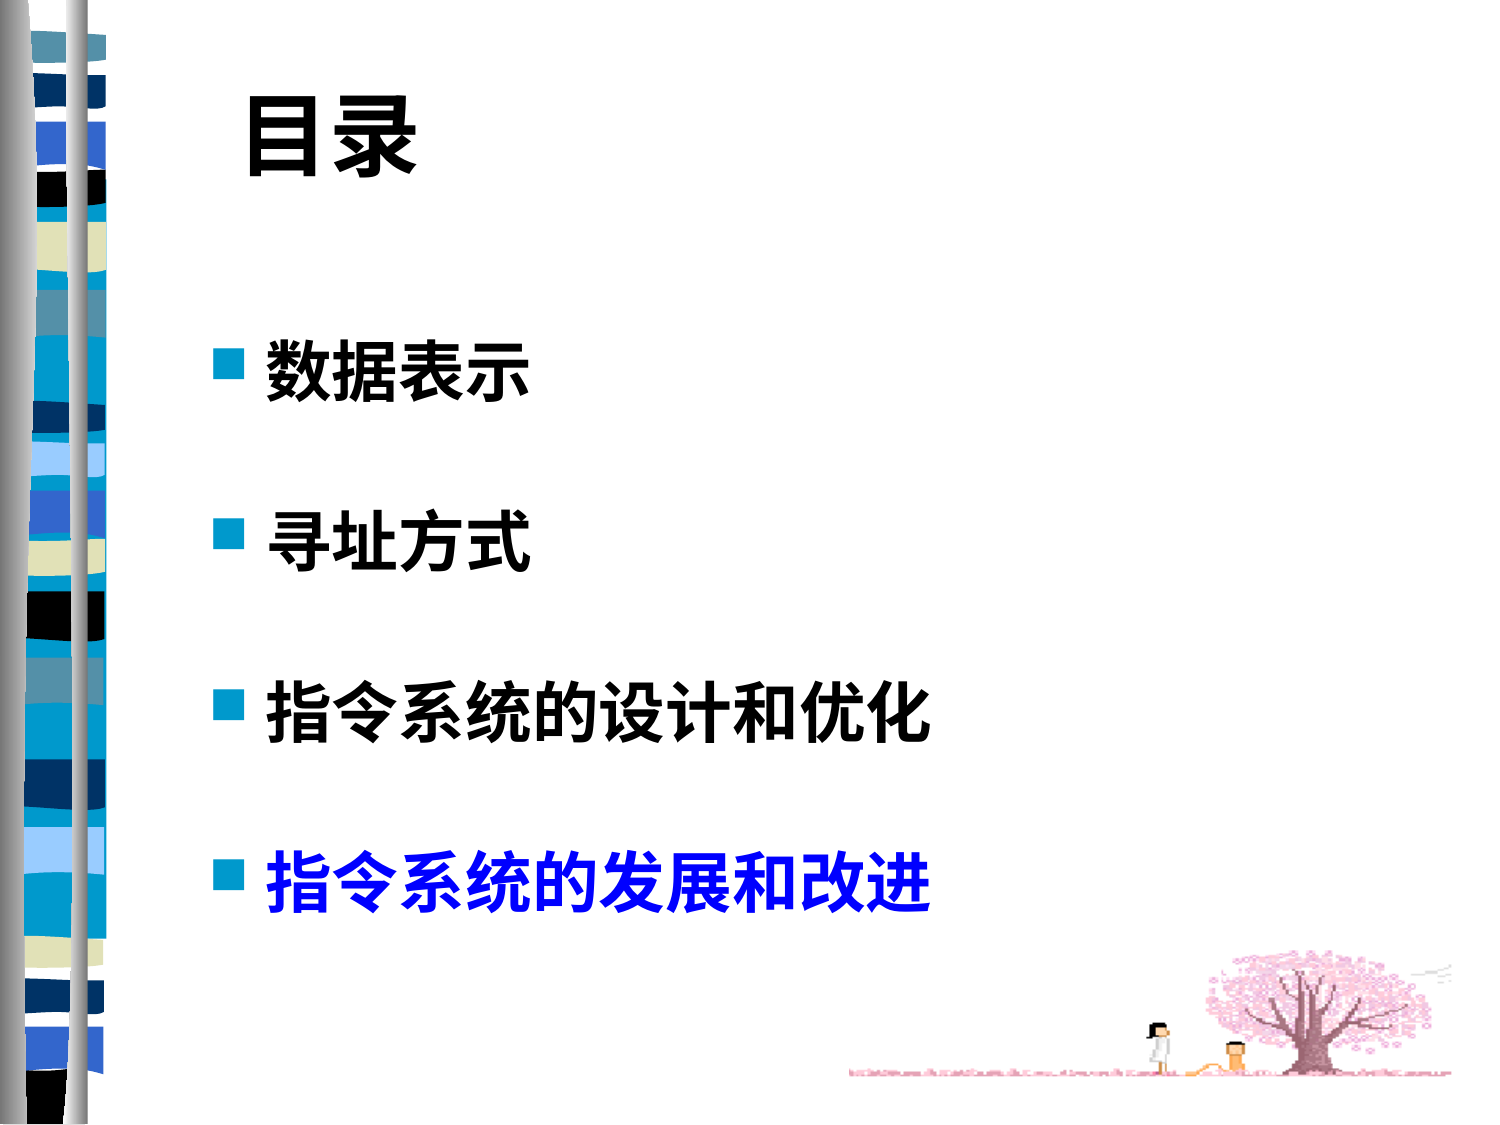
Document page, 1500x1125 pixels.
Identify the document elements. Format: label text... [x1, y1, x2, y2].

picture [849, 988, 1452, 1086]
list 数据表示 寻址方式 指令系统的设计和优化 指令系统的发展和改进 [193, 331, 1469, 988]
title 目录 [222, 70, 1261, 258]
